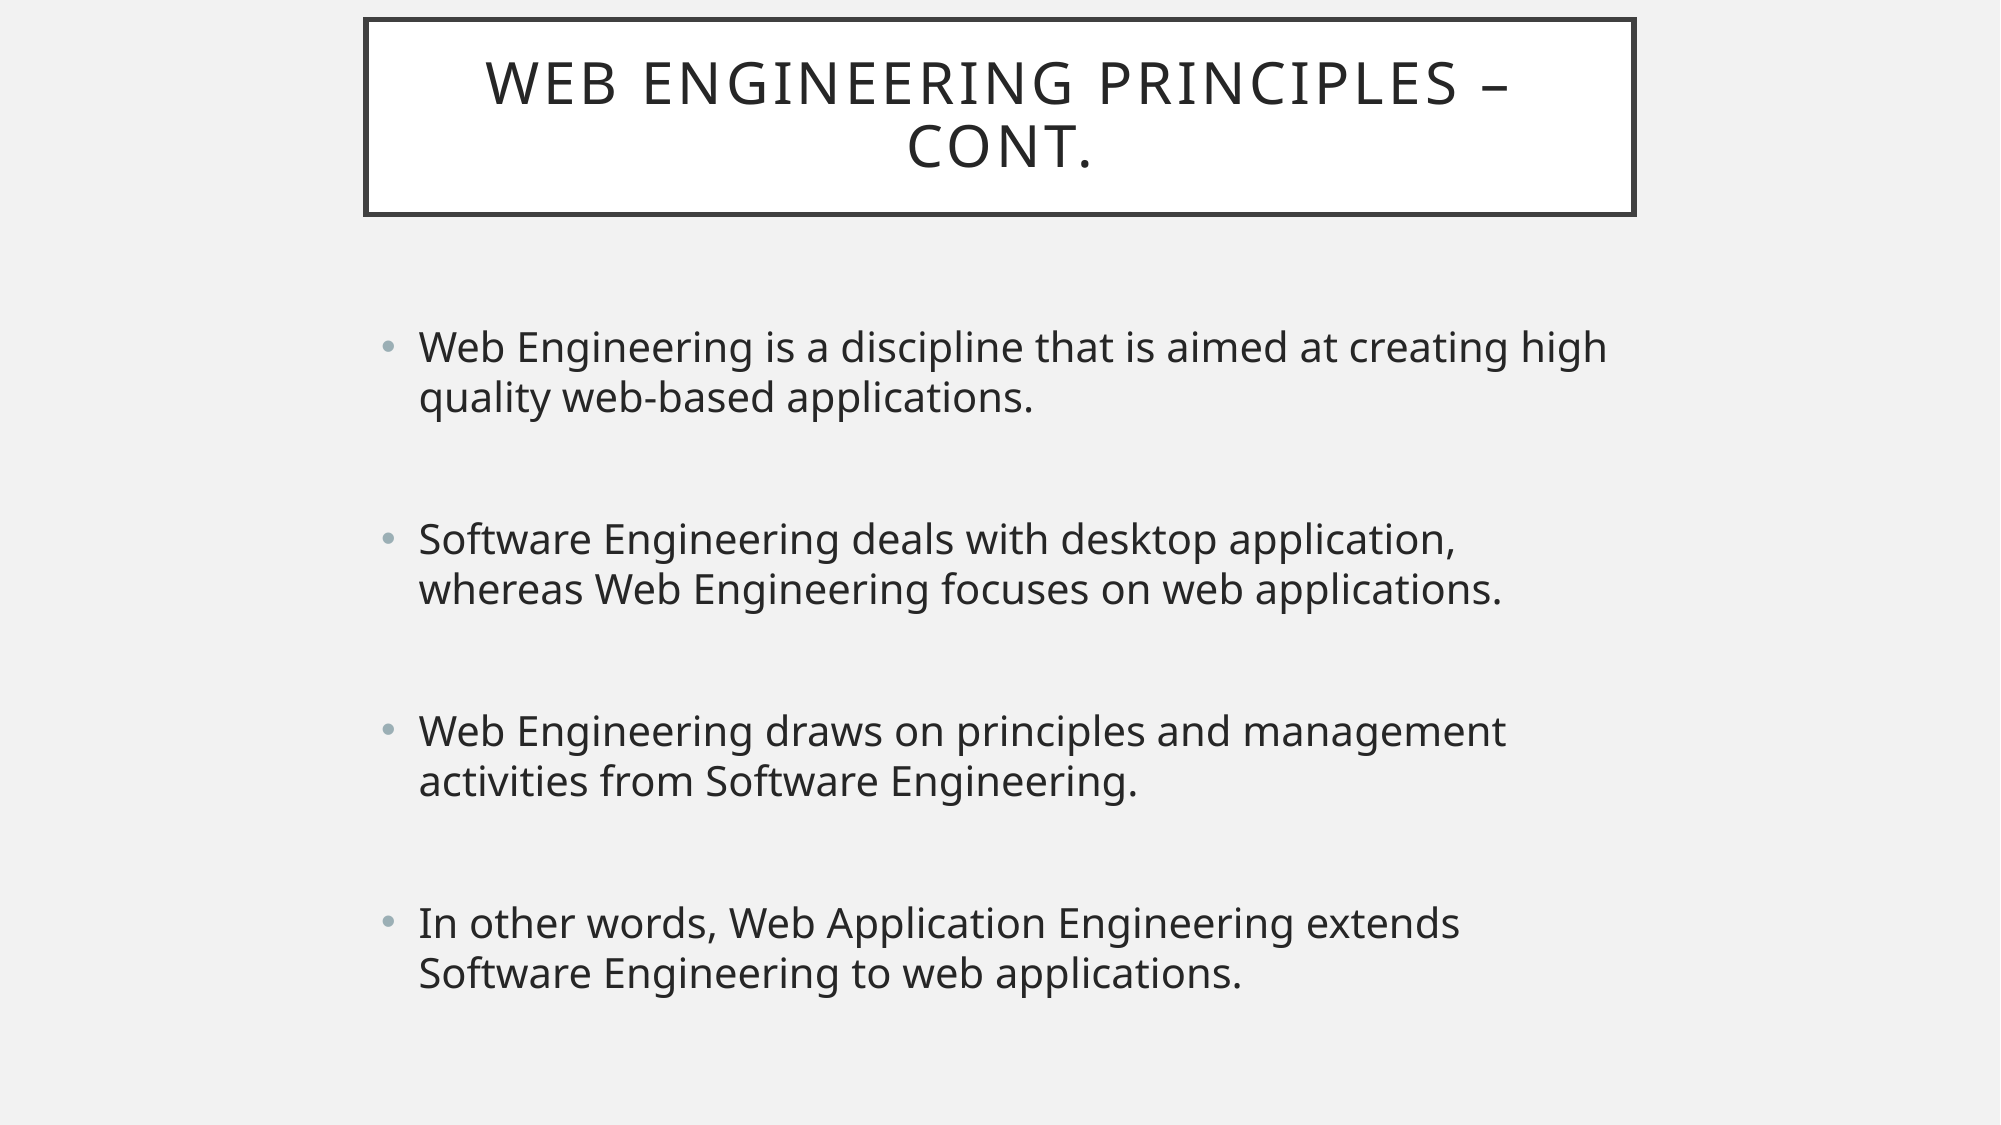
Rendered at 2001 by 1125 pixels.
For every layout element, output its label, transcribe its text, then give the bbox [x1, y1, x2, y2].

list Web Engineering is a discipline that is aimed at creating high quality web-based applications. Software Engineering deals with desktop application, whereas Web Engineering focuses on web applications. Web Engineering draws on principles and management activities from Software Engineering. In other words, Web Application Engineering extends Software Engineering to web applications. [366, 313, 1634, 823]
title Web Engineering principles – cont. [363, 17, 1637, 217]
